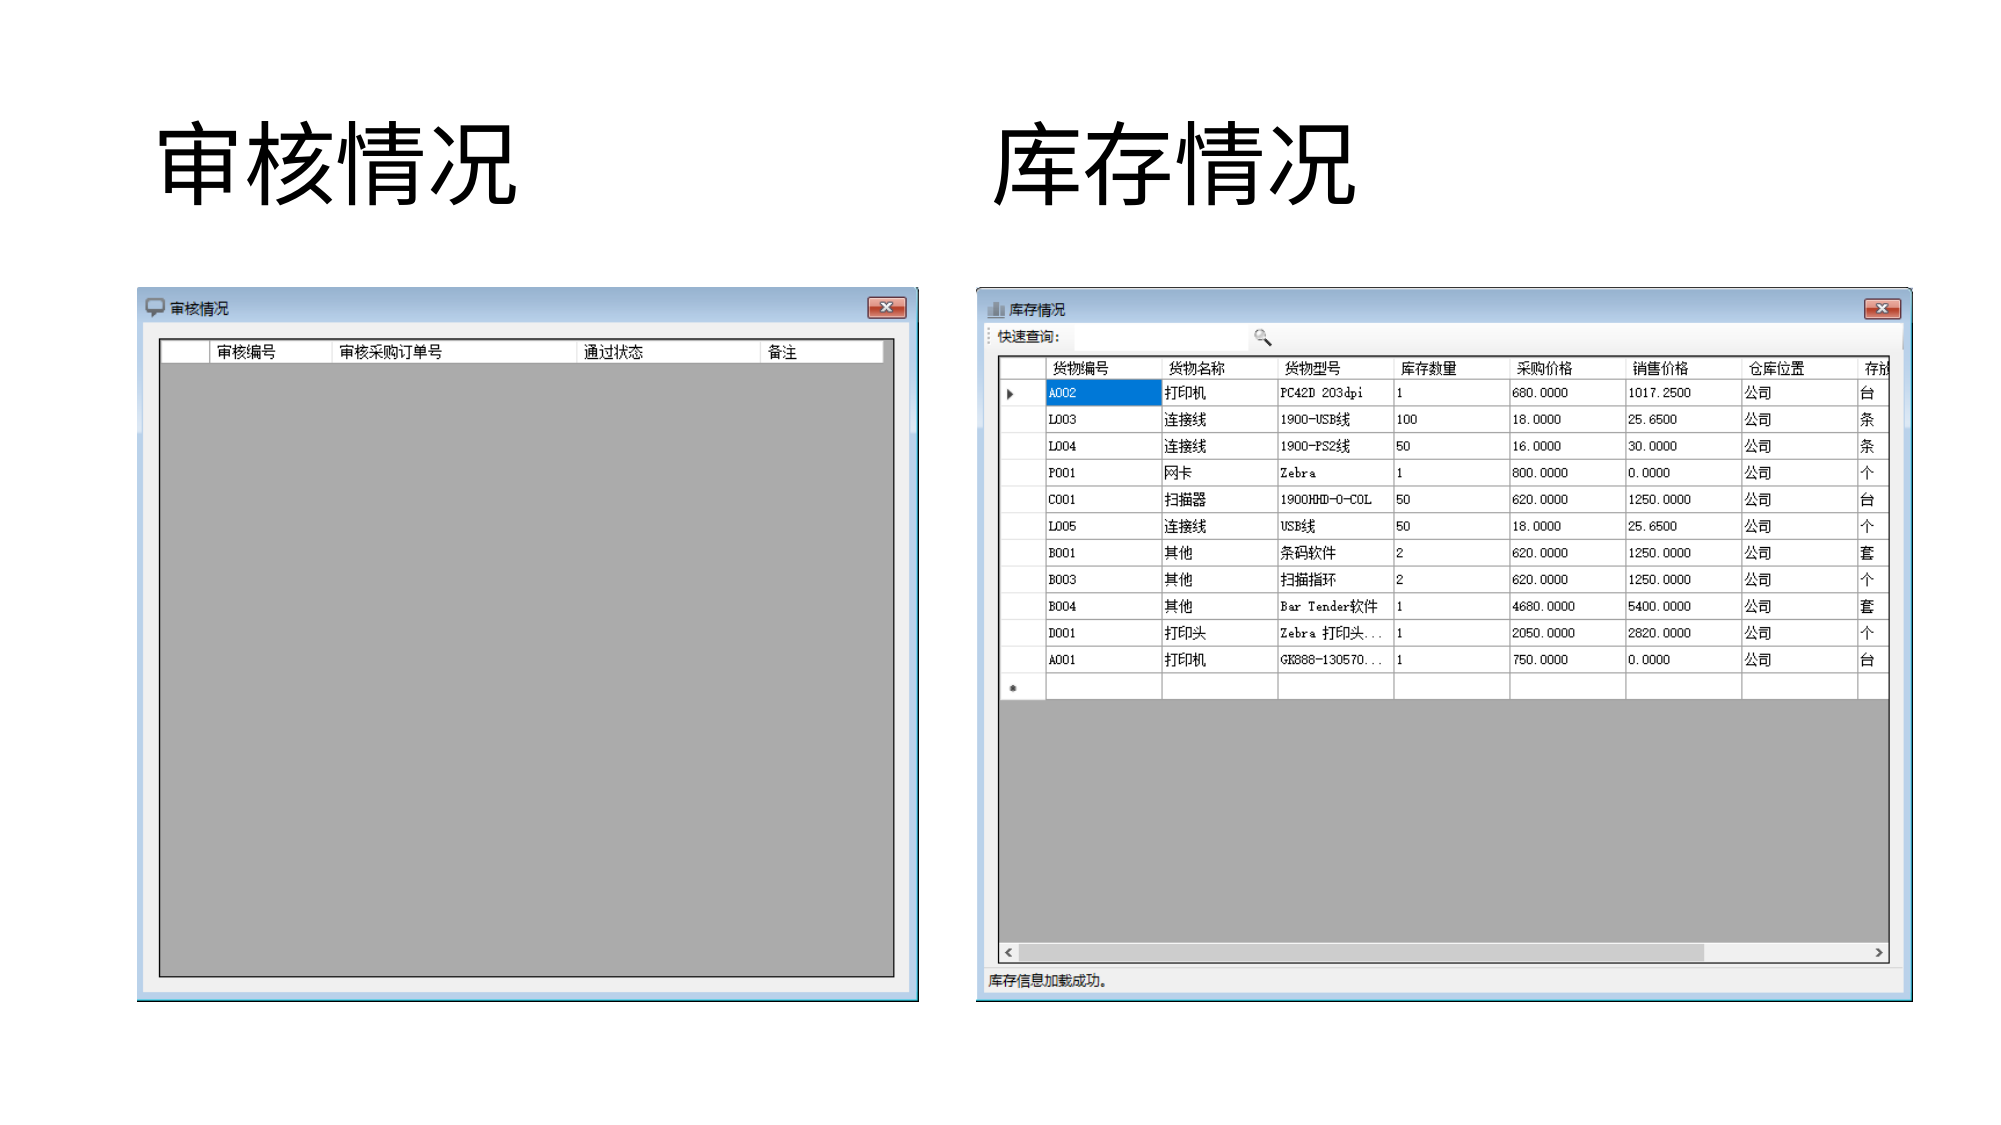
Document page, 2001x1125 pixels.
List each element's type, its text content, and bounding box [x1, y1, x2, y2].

title 审核情况 [137, 59, 596, 278]
text_box 库存情况 [976, 59, 1435, 278]
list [137, 287, 919, 1002]
picture [975, 287, 1913, 1002]
